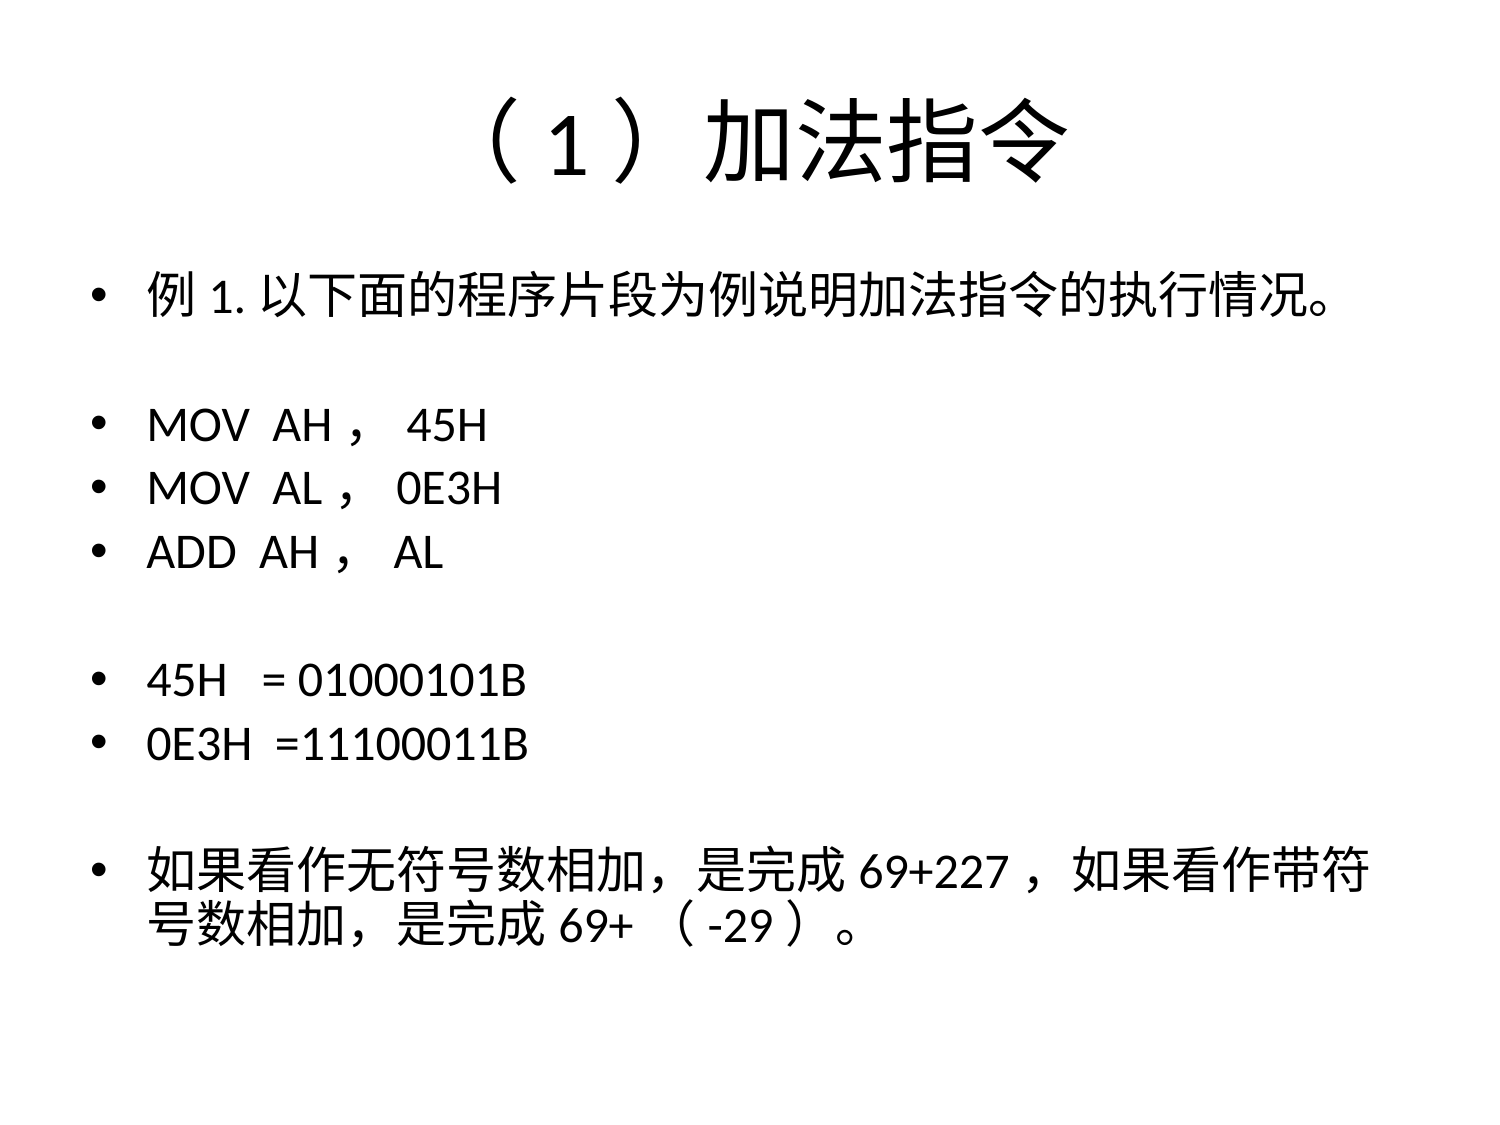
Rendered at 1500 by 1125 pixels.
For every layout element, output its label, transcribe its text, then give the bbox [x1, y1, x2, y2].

list 例1.以下面的程序片段为例说明加法指令的执行情况。 MOV AH，45H MOV AL，0E3H ADD AH，AL 45H = 01000101B 0E3H =11100011B 如果看作无符号数相加，是完成69+227，如果看作带符号数相加，是完成69+（-29）。 [75, 262, 1425, 1005]
title （1）加法指令 [75, 45, 1425, 233]
